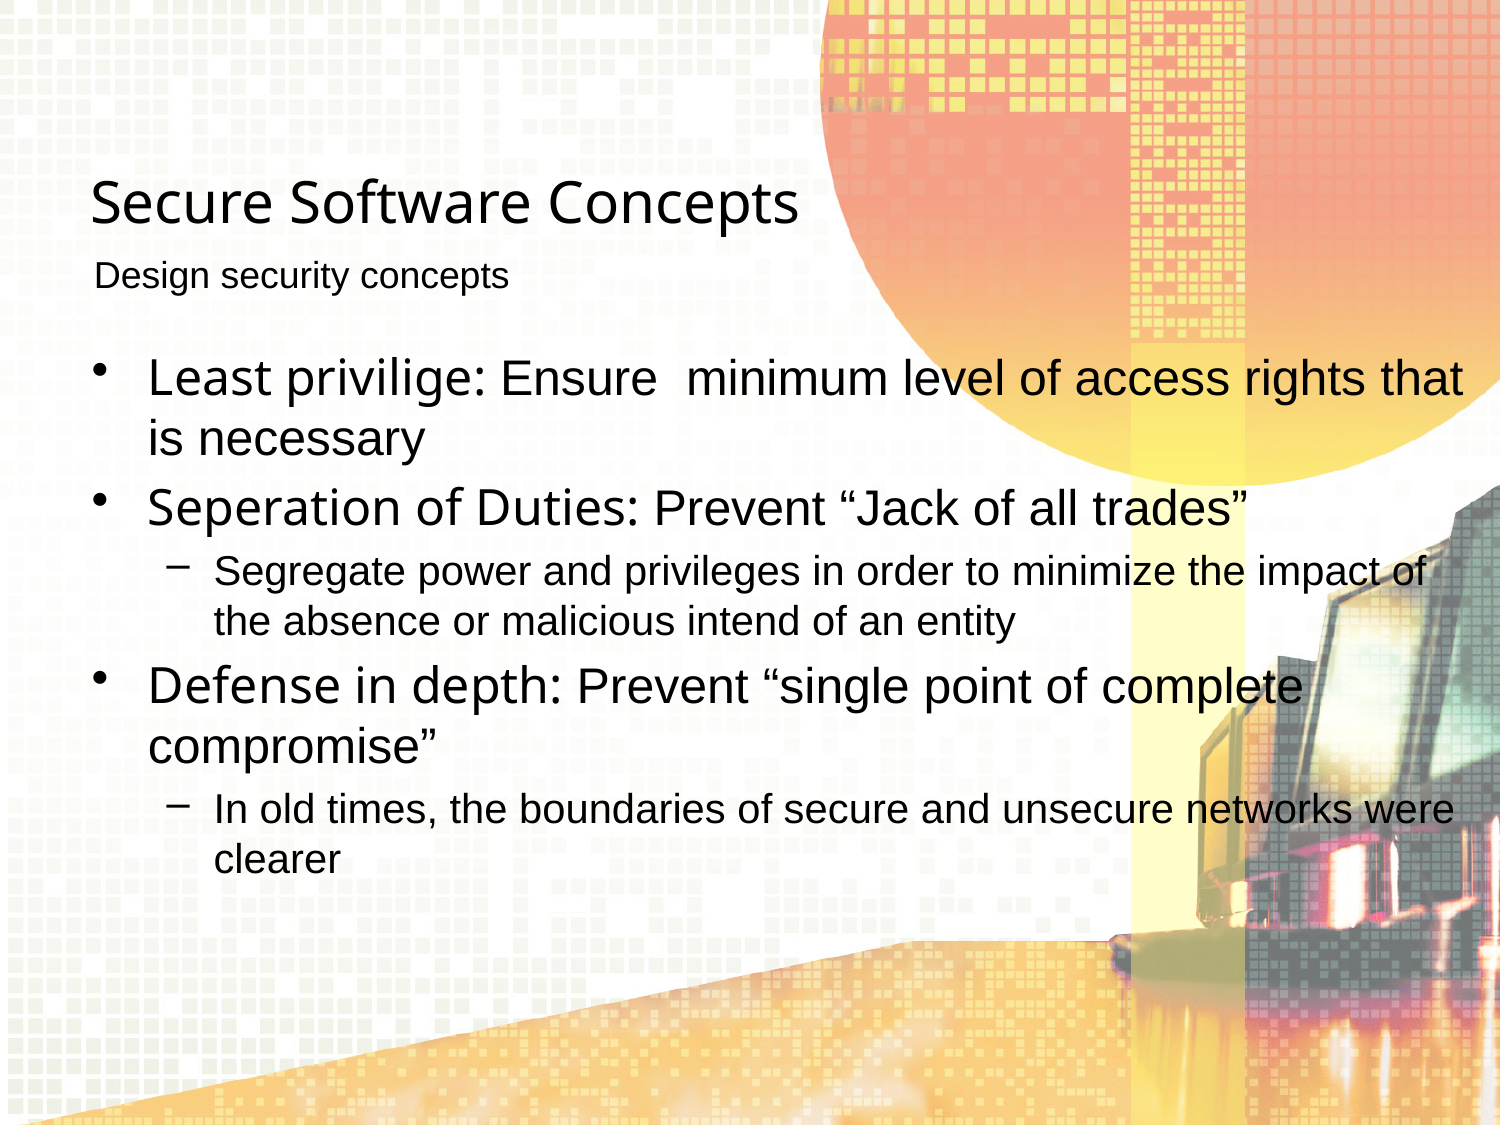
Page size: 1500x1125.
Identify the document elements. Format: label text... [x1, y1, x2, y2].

list Least privilige: Ensure minimum level of access rights that is necessary Seperation of Duties: Prevent “Jack of all trades” Segregate power and privileges in order to minimize the impact of the absence or malicious intend of an entity Defense in depth: Prevent “single point of complete compromise” In old times, the boundaries of secure and unsecure networks were clearer [76, 337, 1500, 1064]
title Secure Software Concepts [74, 124, 1113, 276]
text_box Design security concepts [79, 243, 525, 304]
